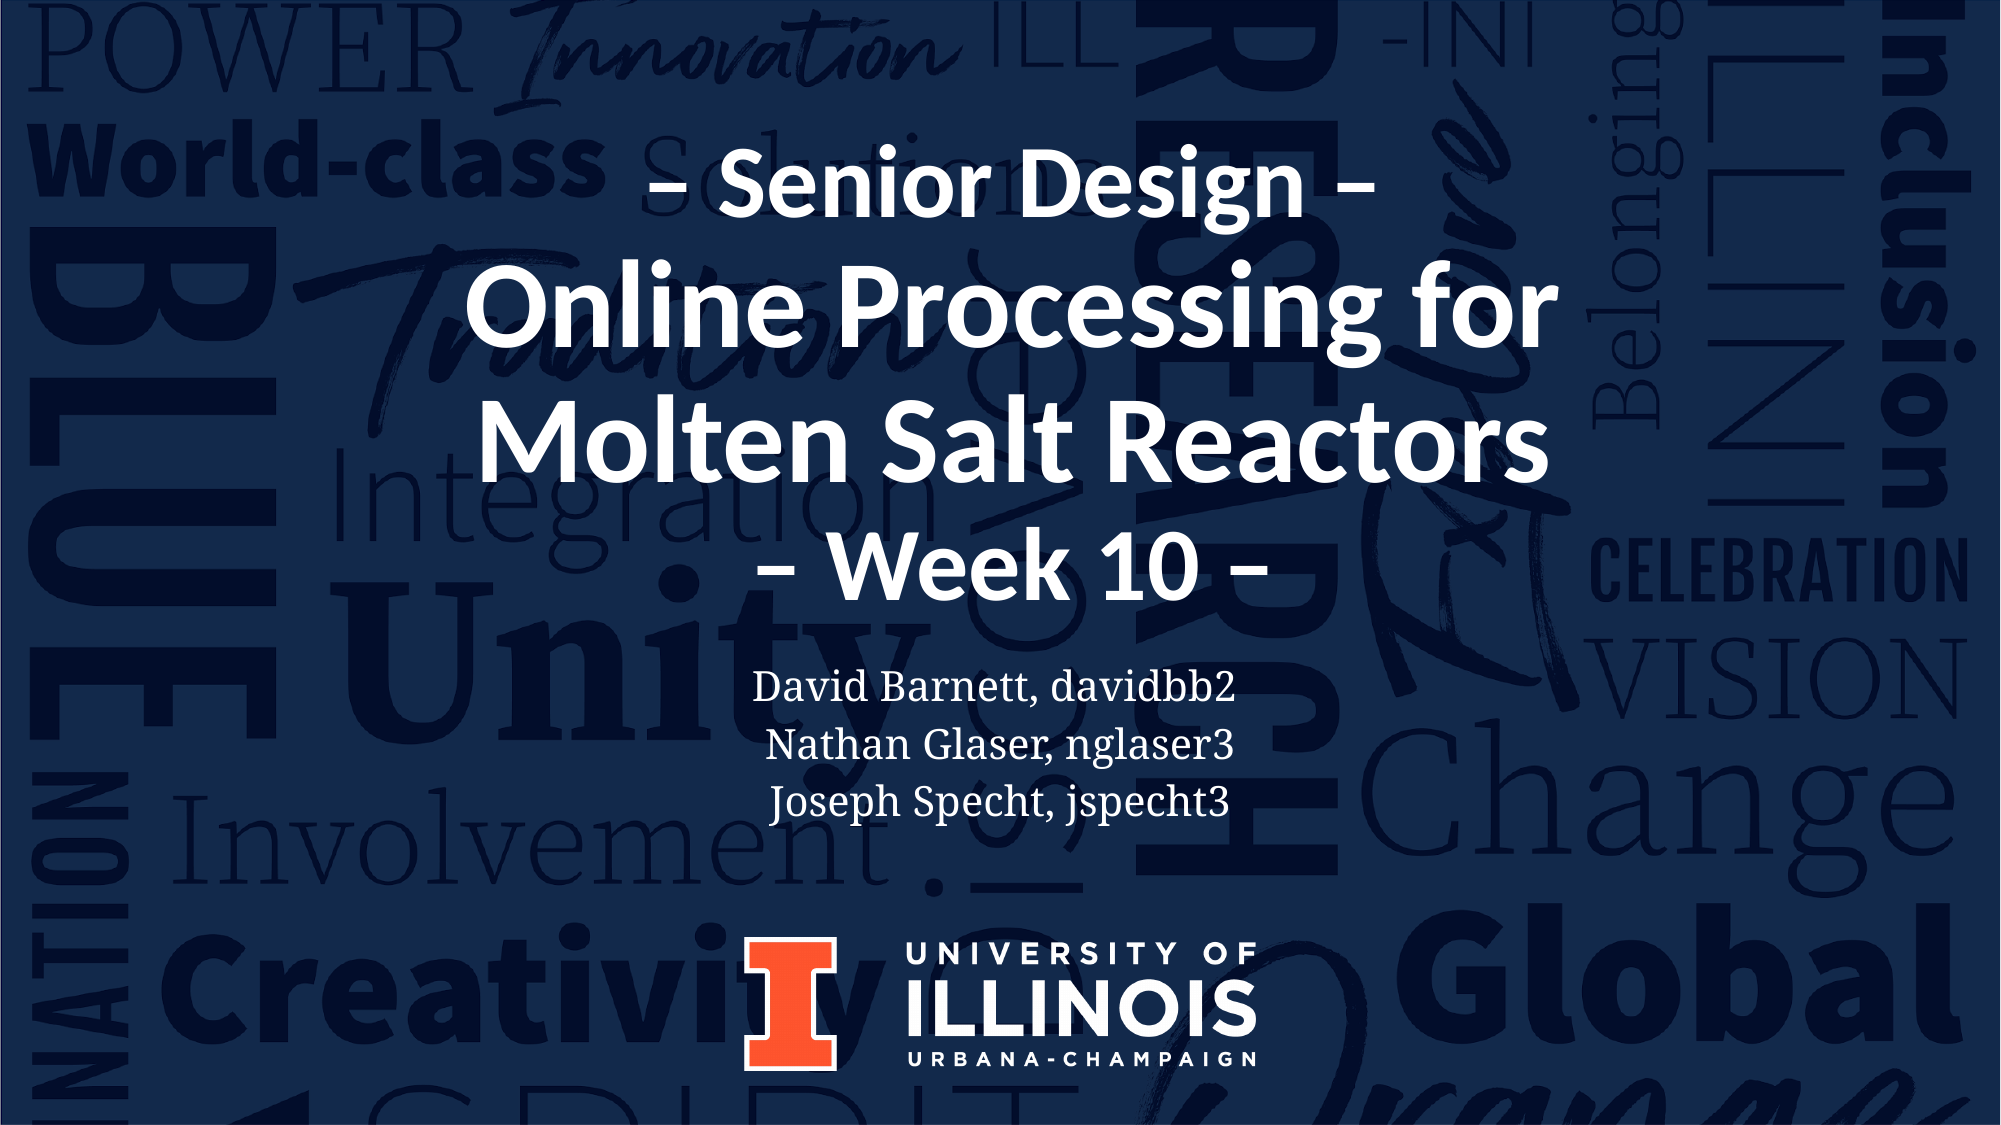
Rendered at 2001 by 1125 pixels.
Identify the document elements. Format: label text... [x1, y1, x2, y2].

text_box – Senior Design – Online Processing for Molten Salt Reactors – Week 10 – [262, 95, 1764, 630]
picture [0, 0, 2001, 1125]
text_box David Barnett, davidbb2 Nathan Glaser, nglaser3 Joseph Specht, jspecht3 [533, 645, 1467, 917]
